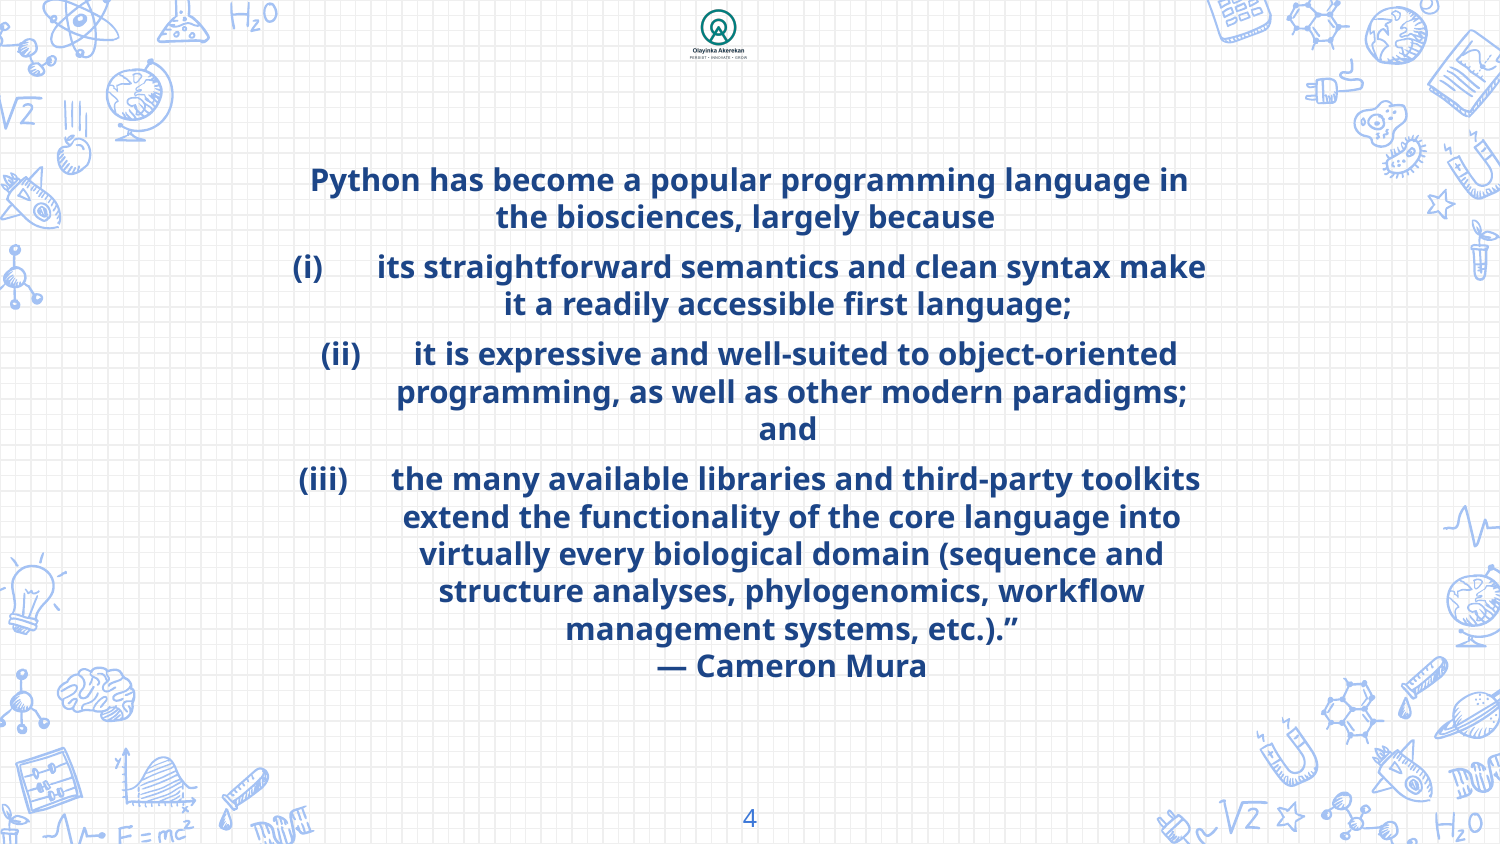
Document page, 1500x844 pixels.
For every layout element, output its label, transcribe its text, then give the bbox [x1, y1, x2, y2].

slide_number 4 [705, 796, 795, 844]
list Python has become a popular programming language in the biosciences, largely because its straightforward semantics and clean syntax make it a readily accessible first language; it is expressive and well-suited to object-oriented programming, as well as other modern paradigms; and the many available libraries and third-party toolkits extend the functionality of the core language into virtually every biological domain (sequence and structure analyses, phylogenomics, workflow management systems, etc.).” — Cameron Mura [274, 343, 1226, 501]
picture [677, 2, 760, 65]
